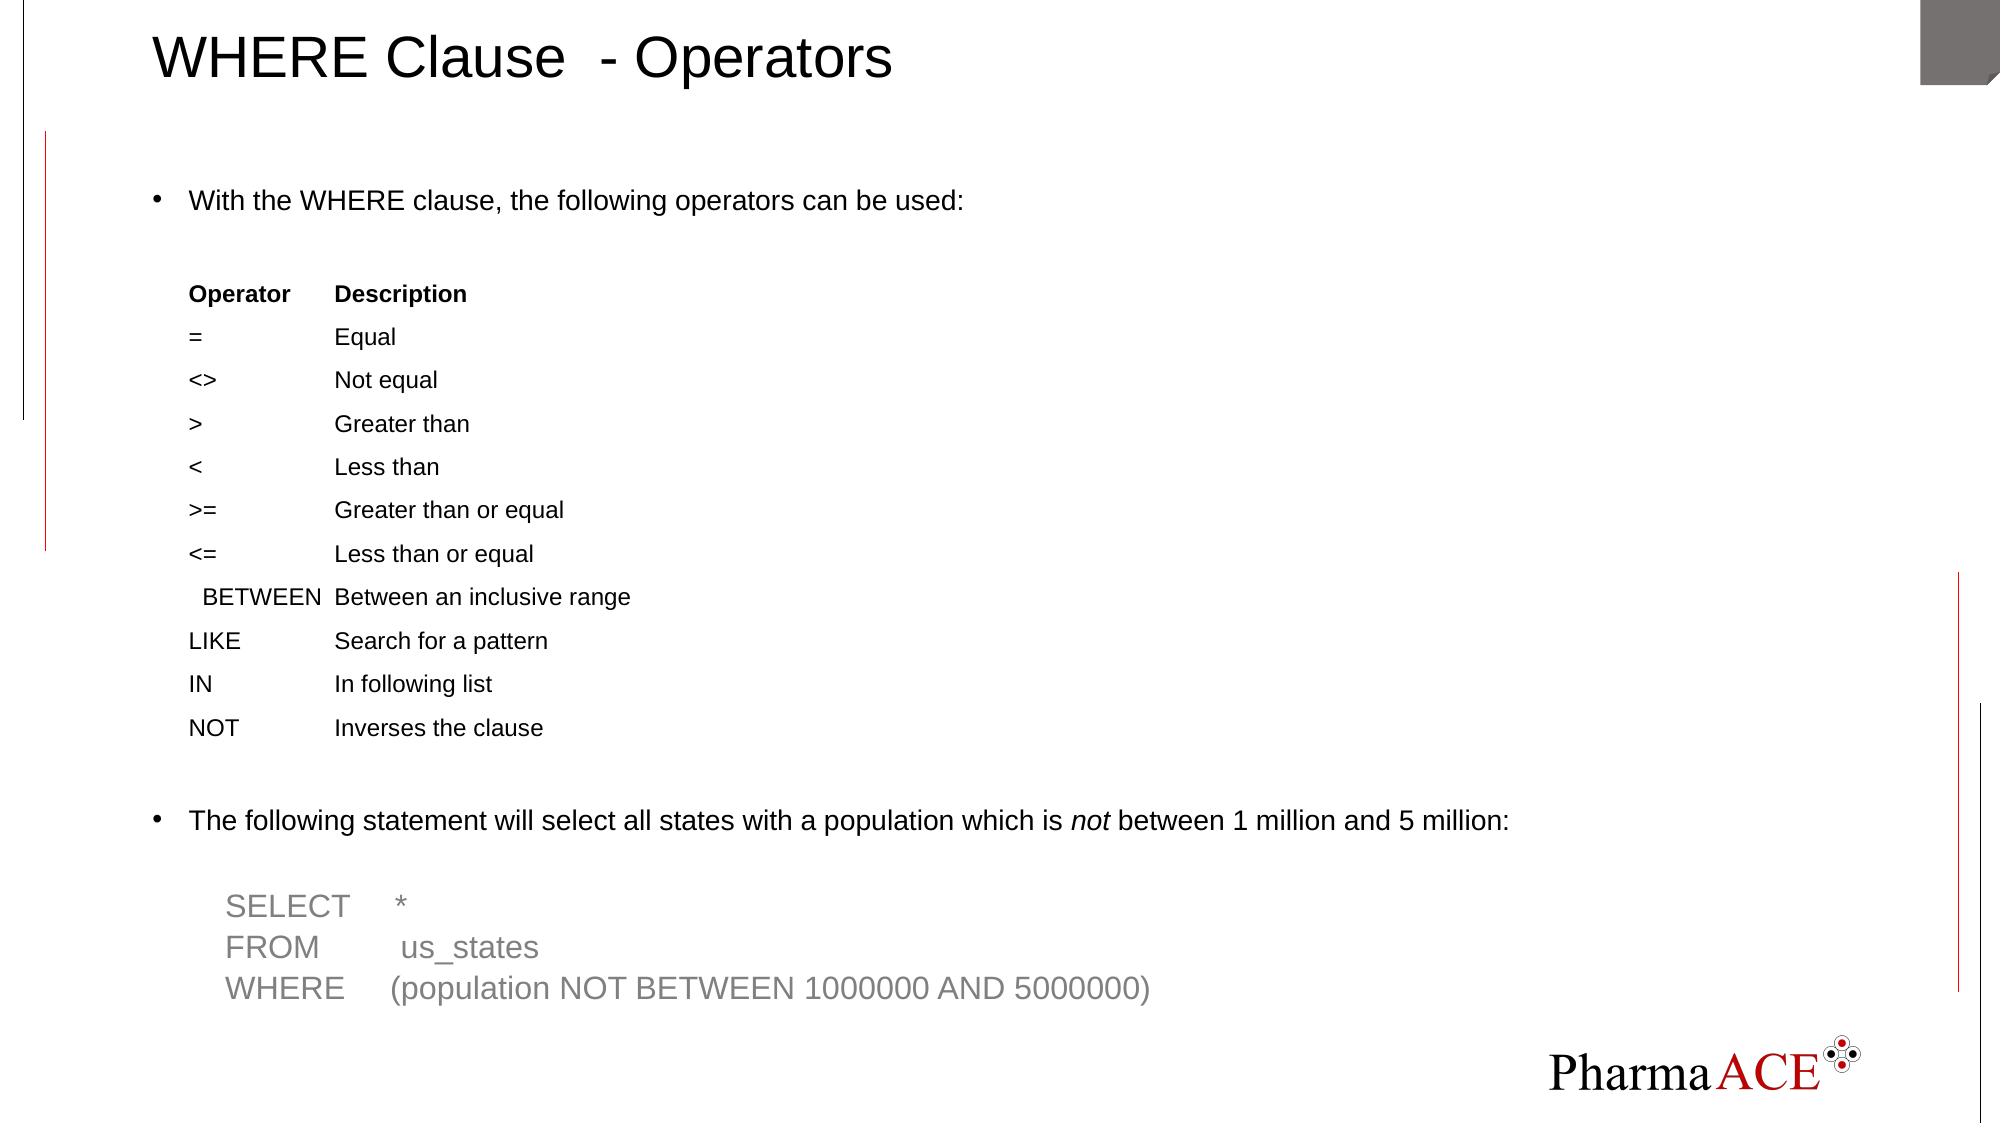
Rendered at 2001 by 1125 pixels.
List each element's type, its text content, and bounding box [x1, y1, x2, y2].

picture [1539, 1023, 1870, 1112]
list With the WHERE clause, the following operators can be used: Operator Description = Equal <> Not equal > Greater than < Less than >= Greater than or equal <= Less than or equal BETWEEN Between an inclusive range LIKE Search for a pattern IN In following list NOT Inverses the clause The following statement will select all states with a population which is not between 1 million and 5 million: SELECT * FROM us_states WHERE (population NOT BETWEEN 1000000 AND 5000000) [137, 181, 1868, 1017]
title WHERE Clause - Operators [137, 19, 1868, 168]
